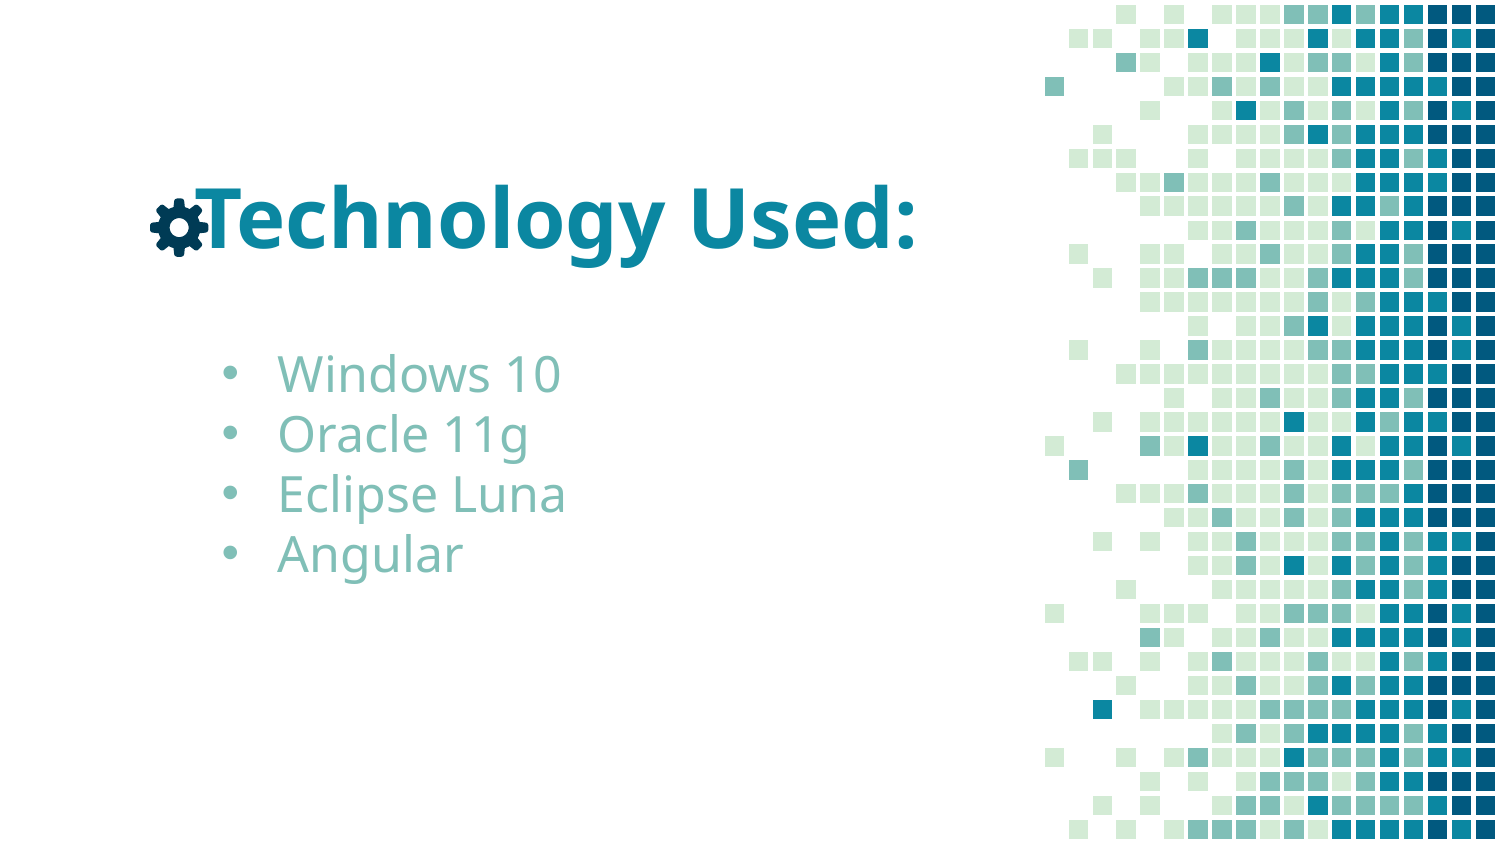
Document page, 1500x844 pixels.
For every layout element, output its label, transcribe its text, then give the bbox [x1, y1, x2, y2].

subtitle Windows 10 Oracle 11g Eclipse Luna Angular [206, 327, 1071, 706]
text_box [150, 198, 209, 257]
title Technology Used: [179, 169, 1018, 280]
